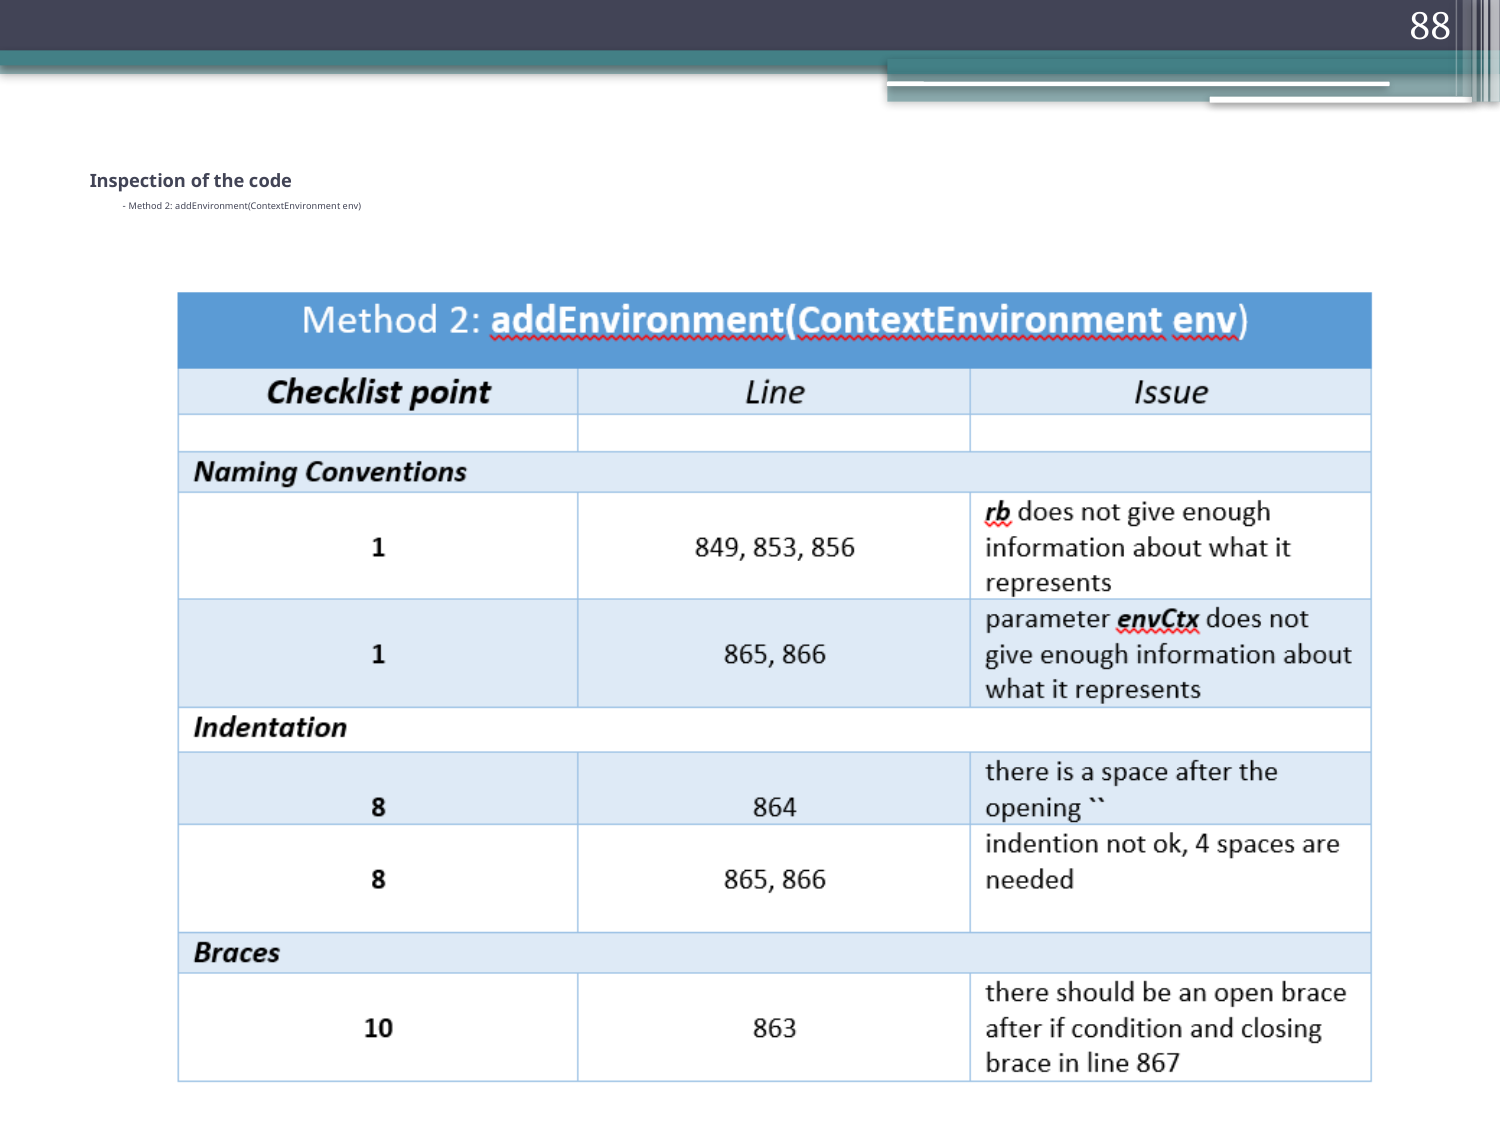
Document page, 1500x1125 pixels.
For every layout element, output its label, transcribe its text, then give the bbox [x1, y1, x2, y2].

title Inspection of the code - Method 2: addEnvironment(ContextEnvironment env) [75, 160, 1400, 244]
picture [159, 278, 1389, 1102]
slide_number 88 [1341, 0, 1466, 61]
